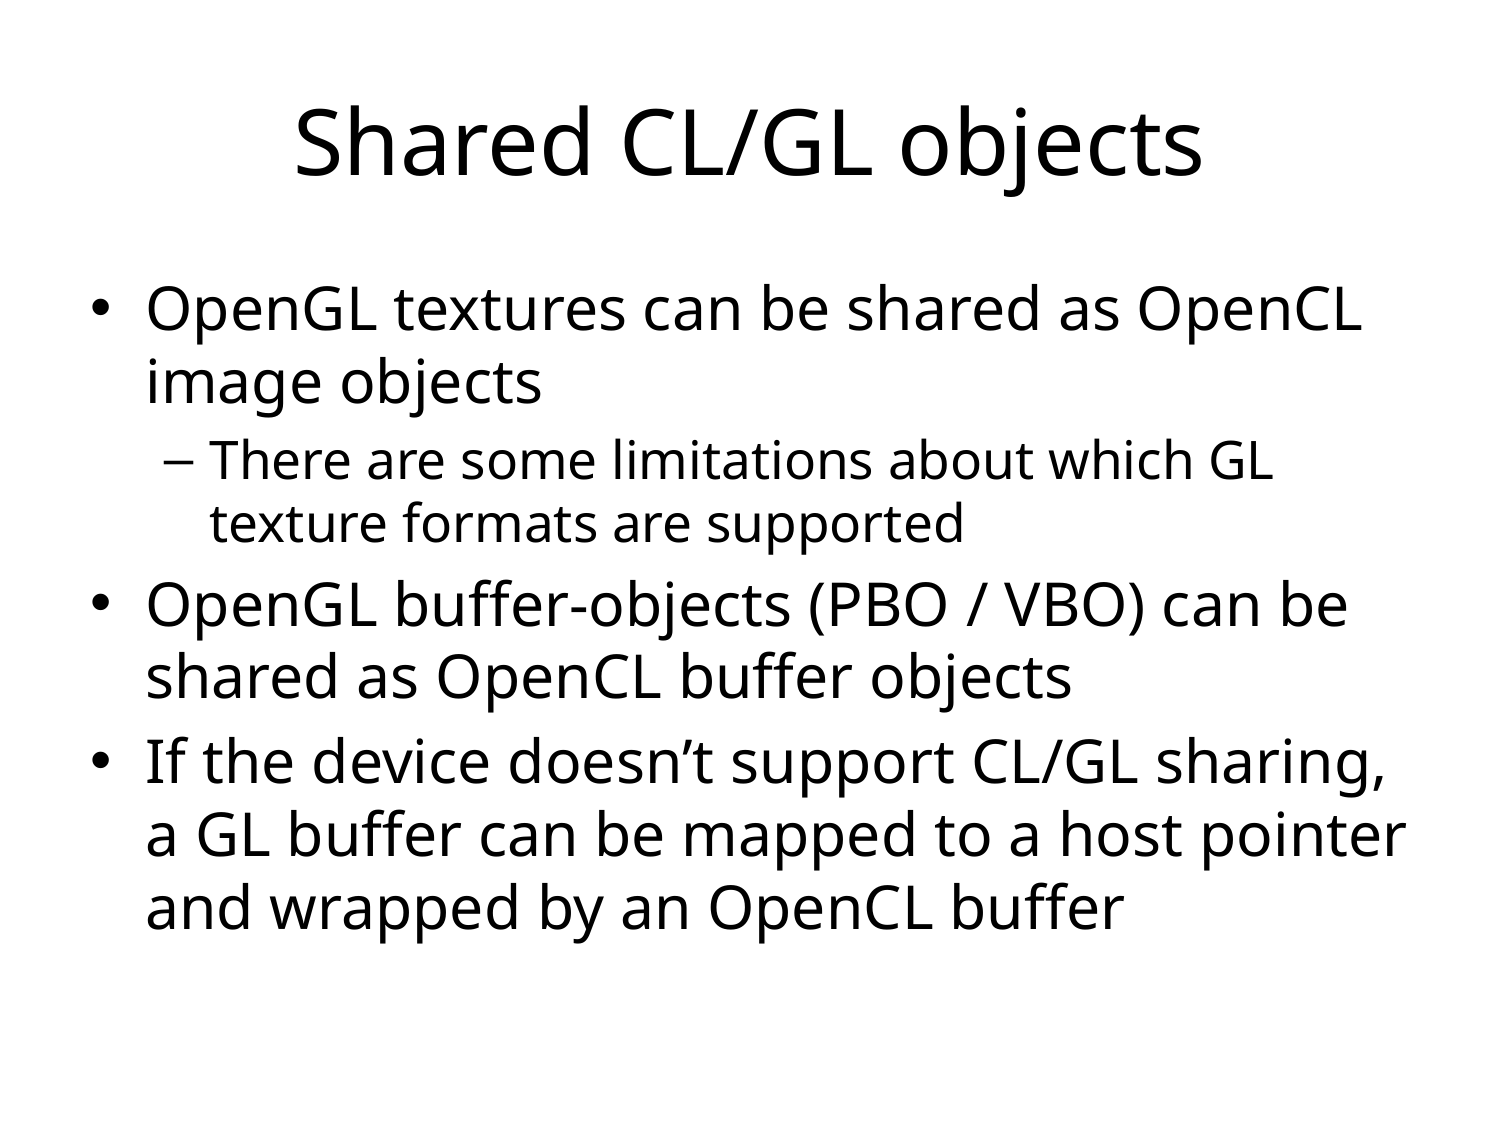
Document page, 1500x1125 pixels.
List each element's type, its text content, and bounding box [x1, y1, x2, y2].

list OpenGL textures can be shared as OpenCL image objects There are some limitations about which GL texture formats are supported OpenGL buffer-objects (PBO / VBO) can be shared as OpenCL buffer objects If the device doesn’t support CL/GL sharing, a GL buffer can be mapped to a host pointer and wrapped by an OpenCL buffer [75, 262, 1425, 1005]
title Shared CL/GL objects [75, 45, 1425, 233]
